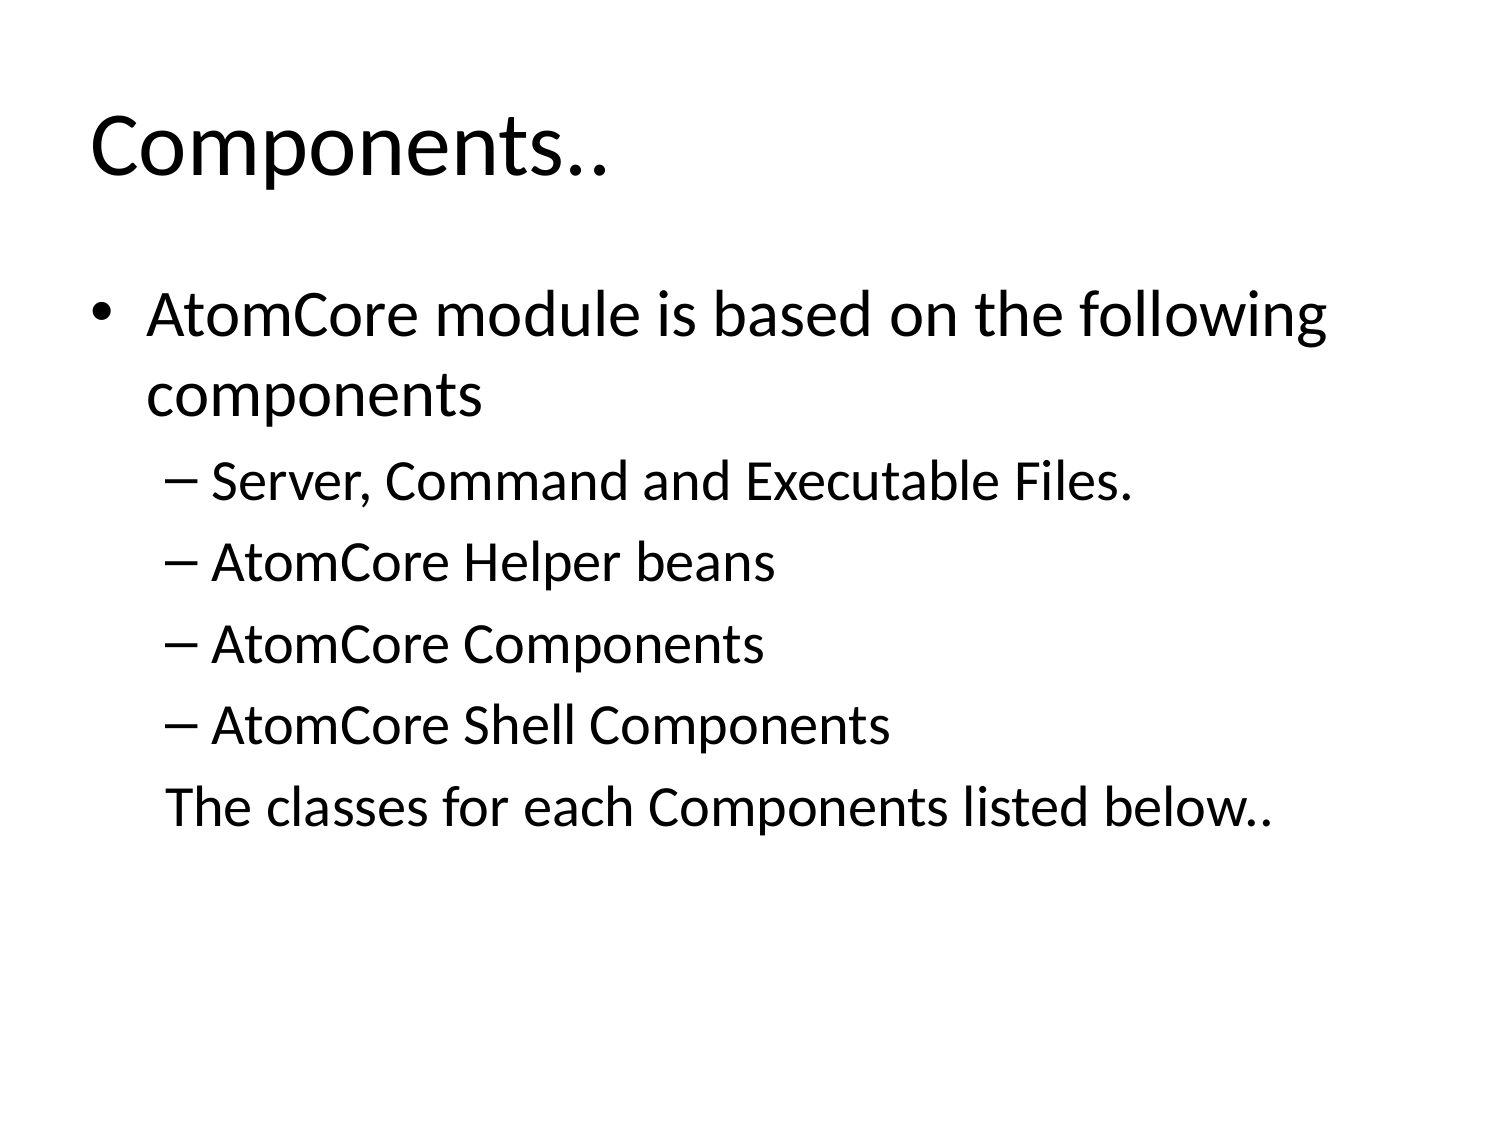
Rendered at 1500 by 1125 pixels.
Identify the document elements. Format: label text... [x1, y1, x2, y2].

list AtomCore module is based on the following components Server, Command and Executable Files. AtomCore Helper beans AtomCore Components AtomCore Shell Components The classes for each Components listed below.. [74, 262, 1426, 1006]
title Components.. [74, 44, 1426, 233]
